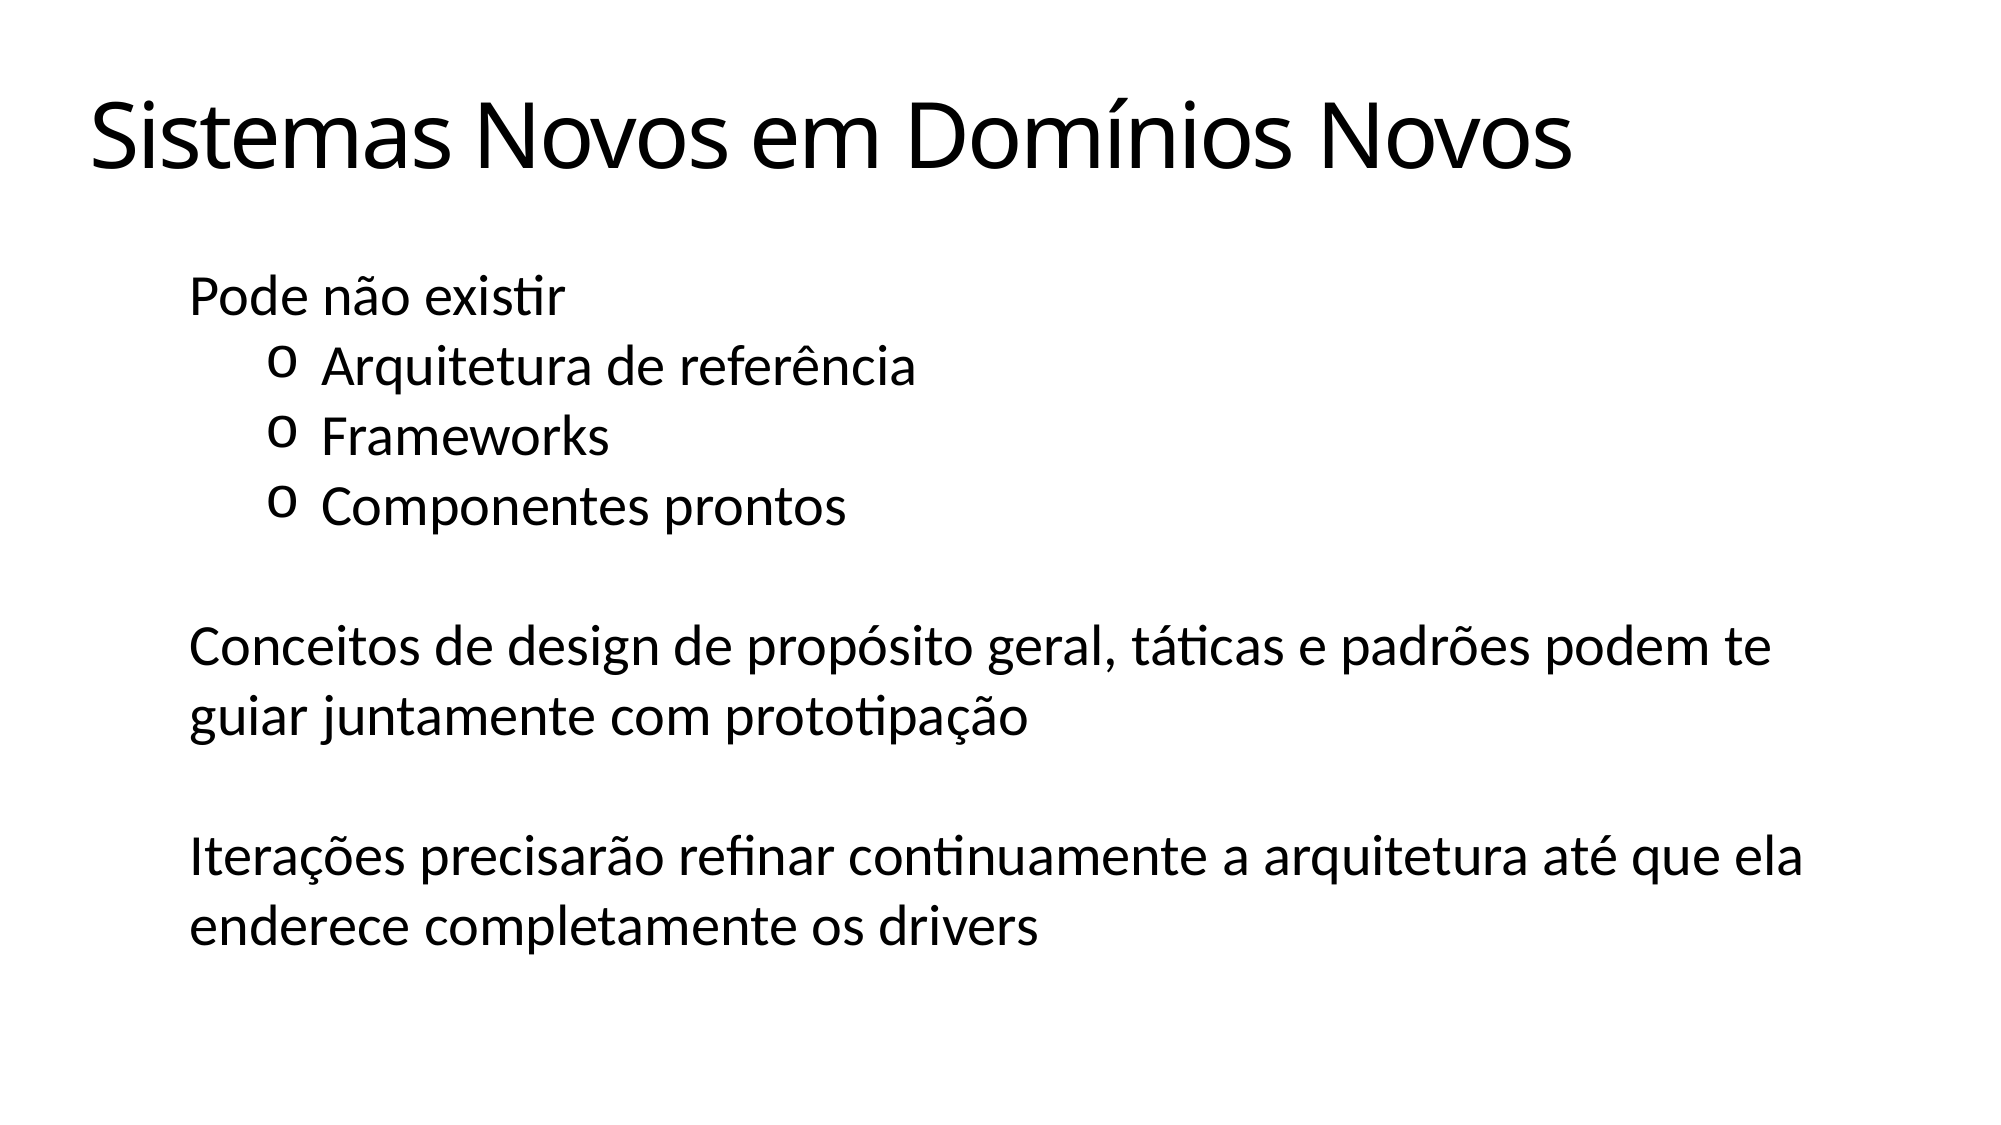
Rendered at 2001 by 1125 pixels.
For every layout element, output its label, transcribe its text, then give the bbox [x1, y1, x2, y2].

title Sistemas Novos em Domínios Novos [87, 75, 1613, 266]
text_box Pode não existir Arquitetura de referência Frameworks Componentes prontos Conceitos de design de propósito geral, táticas e padrões podem te guiar juntamente com prototipação Iterações precisarão refinar continuamente a arquitetura até que ela enderece completamente os drivers [174, 249, 1863, 965]
